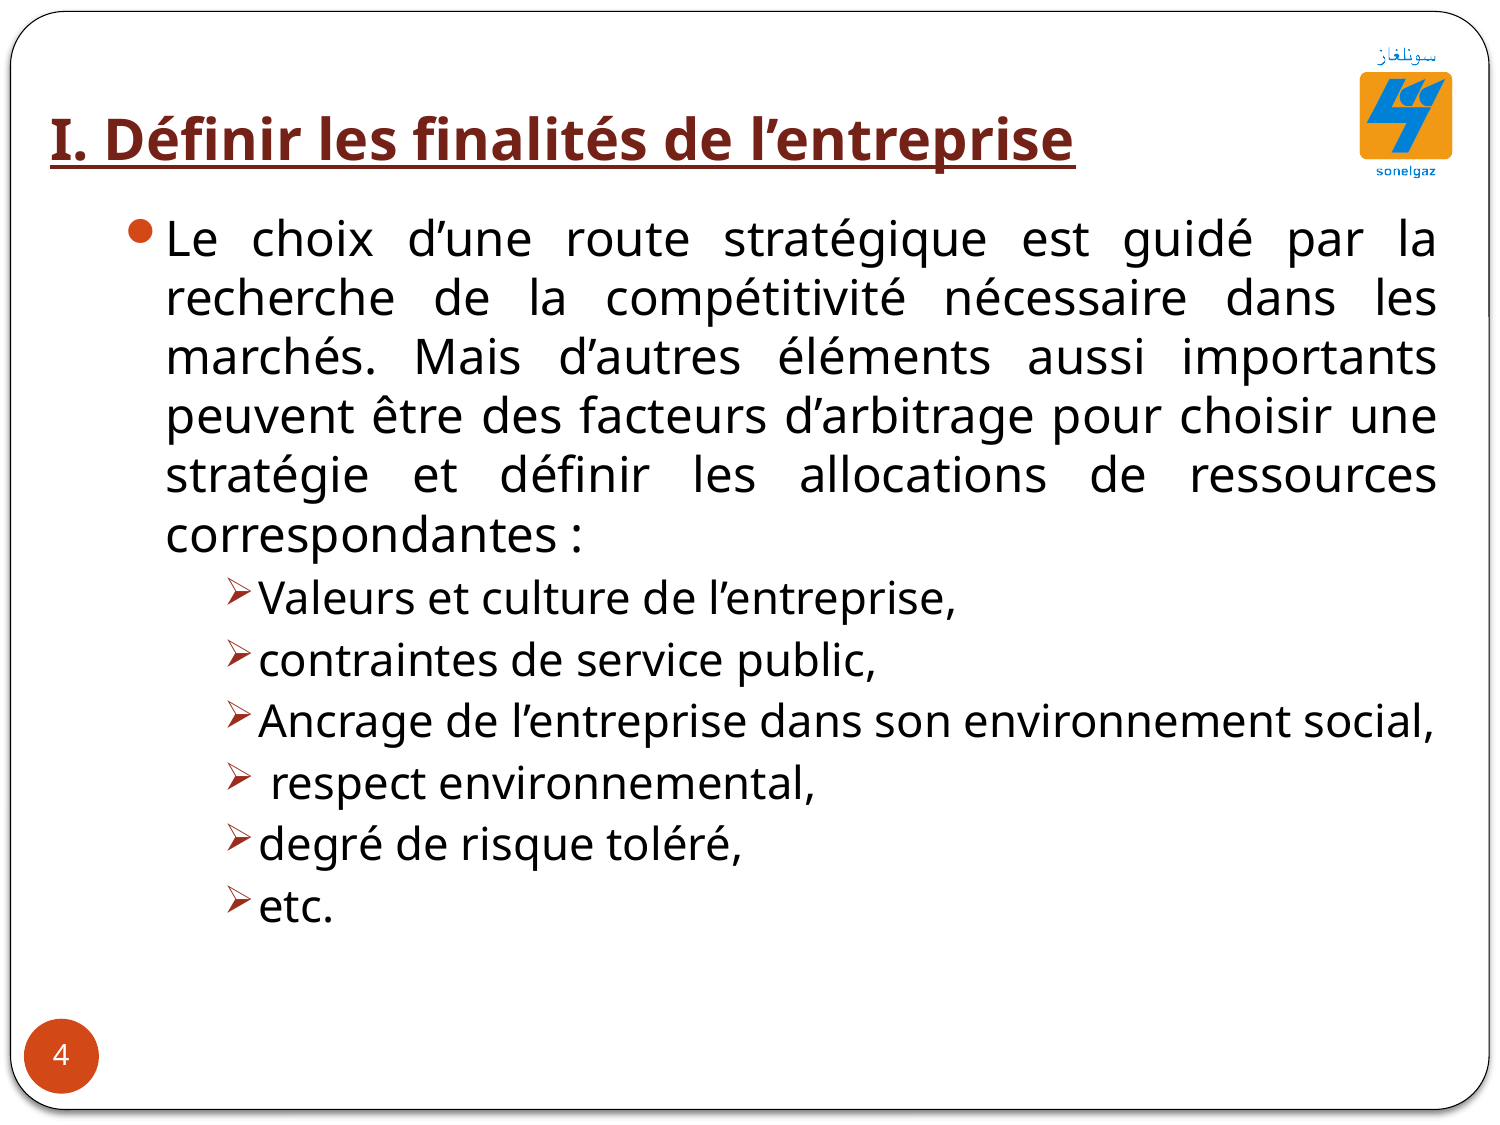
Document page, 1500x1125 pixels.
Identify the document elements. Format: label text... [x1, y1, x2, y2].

picture [1359, 46, 1454, 179]
list Le choix d’une route stratégique est guidé par la recherche de la compétitivité nécessaire dans les marchés. Mais d’autres éléments aussi importants peuvent être des facteurs d’arbitrage pour choisir une stratégie et définir les allocations de ressources correspondantes : Valeurs et culture de l’entreprise, contraintes de service public, Ancrage de l’entreprise dans son environnement social, respect environnemental, degré de risque toléré, etc. [110, 199, 1454, 988]
title I. Définir les finalités de l’entreprise [35, 56, 1311, 188]
slide_number 4 [23, 1018, 99, 1094]
